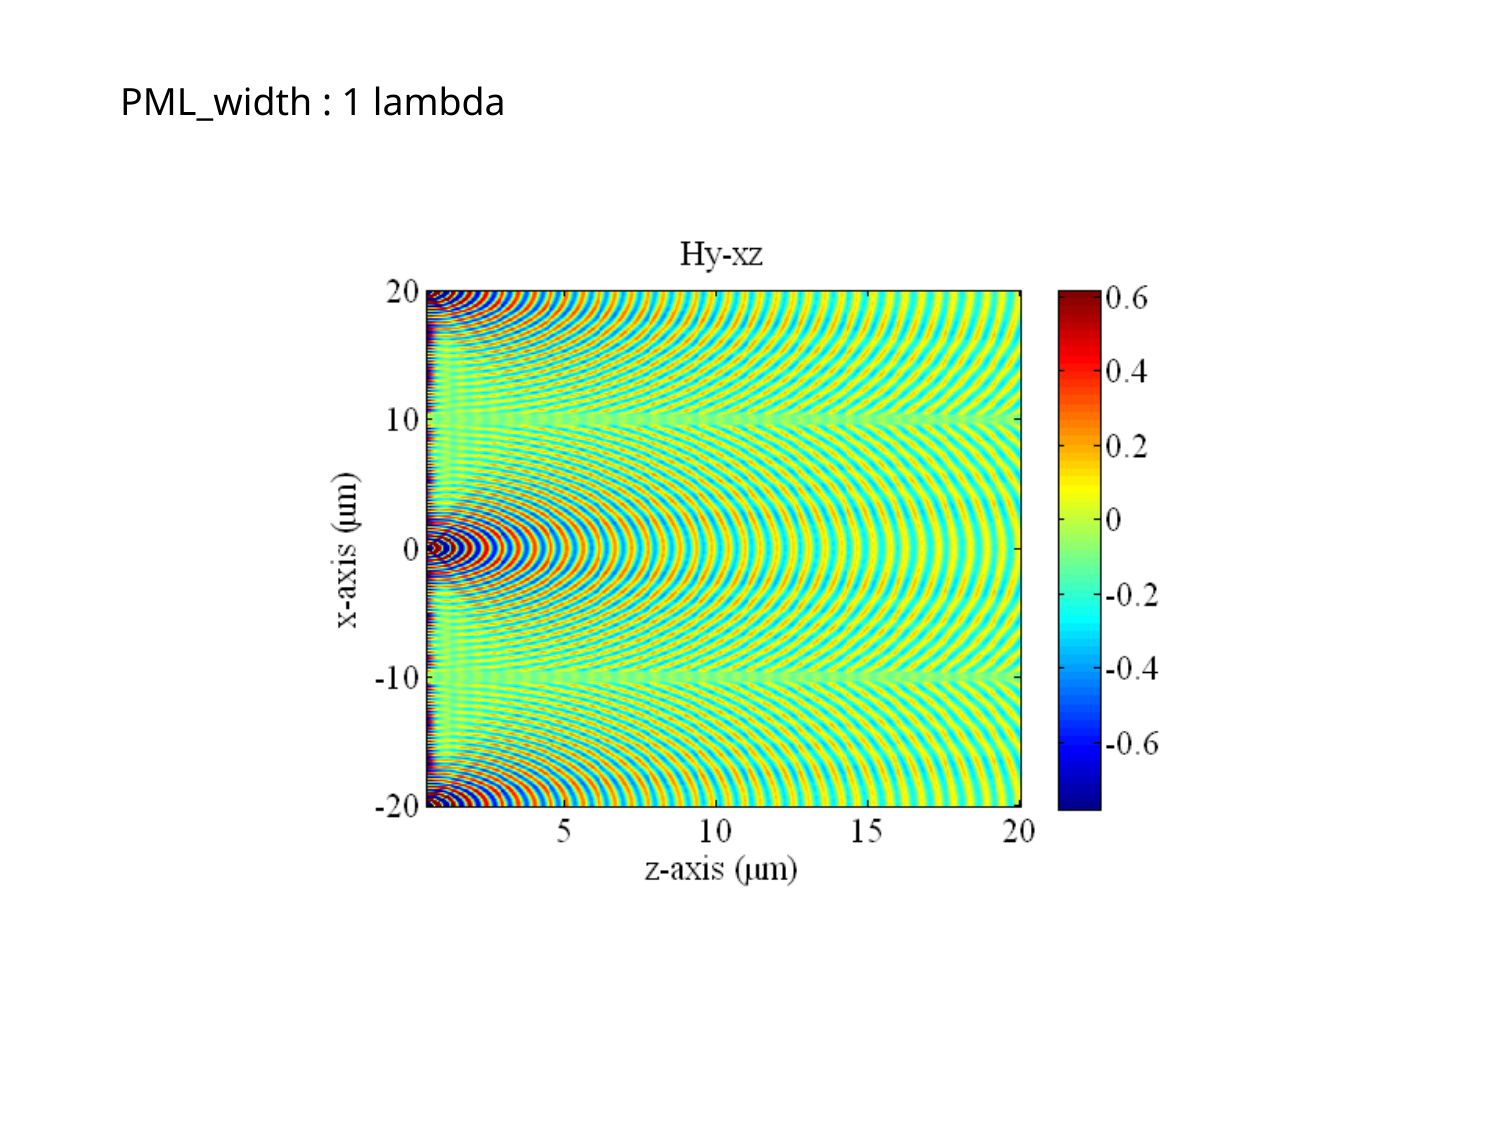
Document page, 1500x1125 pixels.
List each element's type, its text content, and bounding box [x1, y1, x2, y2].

picture [312, 234, 1188, 891]
text_box PML_width : 1 lambda [105, 70, 774, 130]
